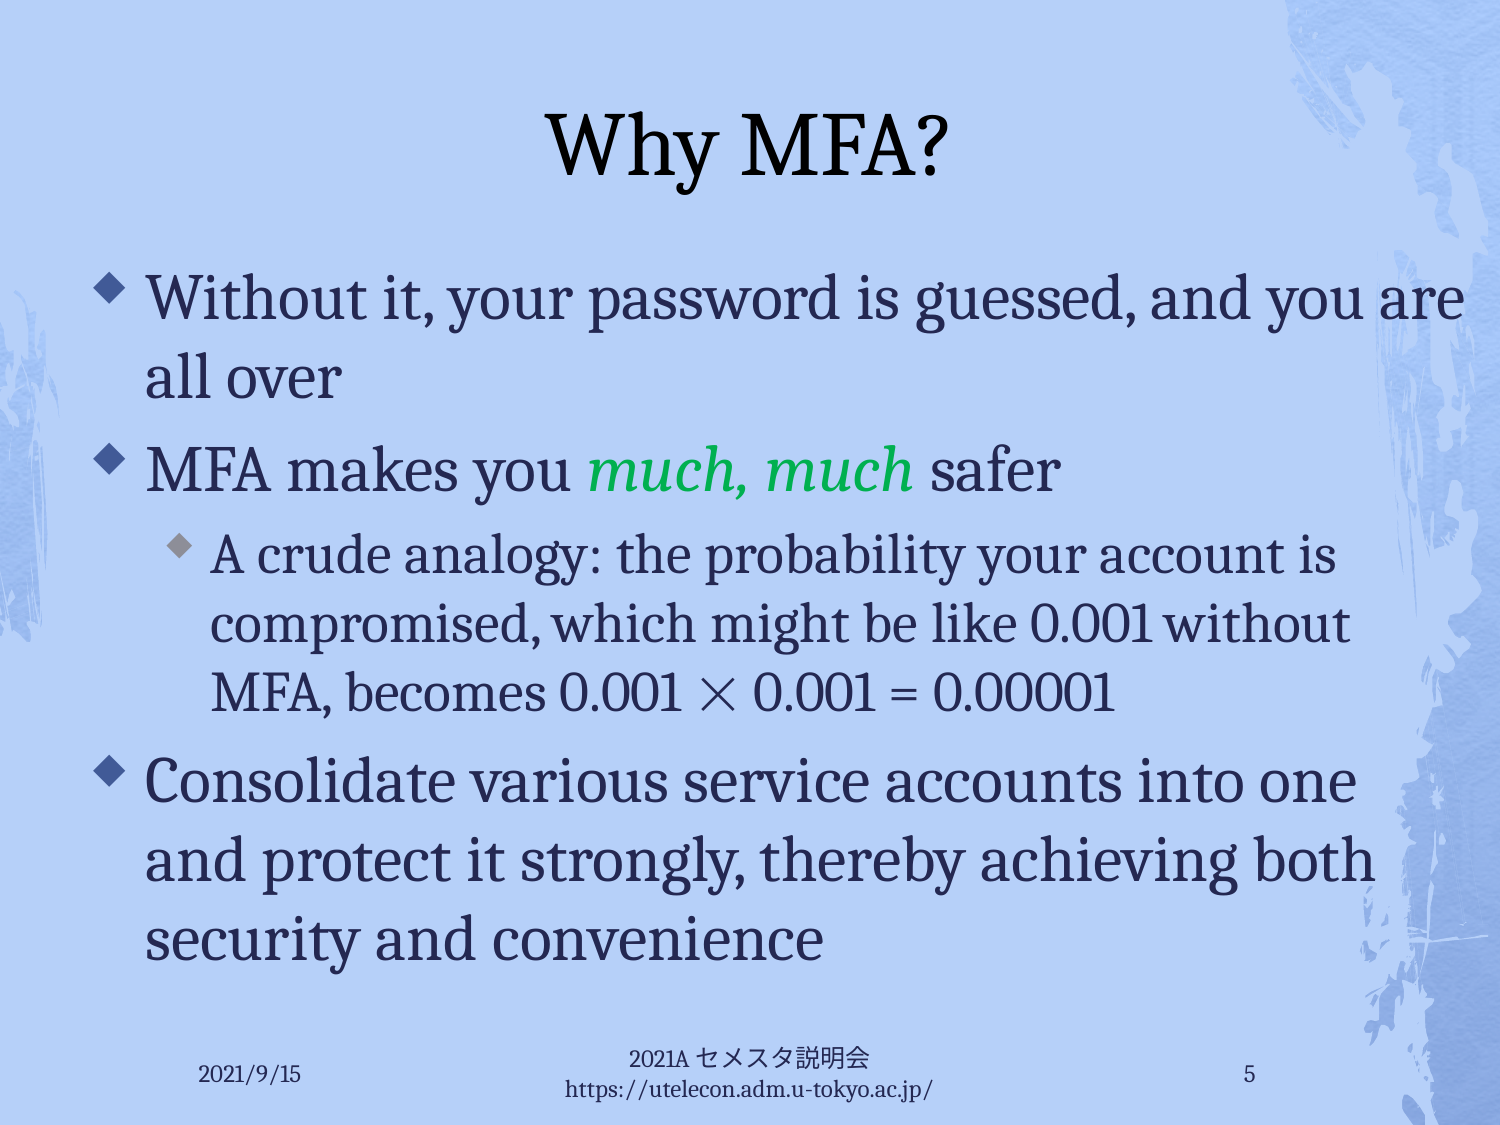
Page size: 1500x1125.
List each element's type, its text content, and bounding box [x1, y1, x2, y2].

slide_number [75, 1042, 425, 1103]
footer 2021Aセメスタ説明会 https://utelecon.adm.u-tokyo.ac.jp/ [512, 1042, 988, 1103]
slide_number 5 [1074, 1042, 1425, 1103]
list Without it, your password is guessed, and you are all over MFA makes you much, much safer A crude analogy: the probability your account is compromised, which might be like 0.001 without MFA, becomes 0.001  0.001 = 0.00001 Consolidate various service accounts into one and protect it strongly, thereby achieving both security and convenience [75, 246, 1483, 989]
title Why MFA? [75, 45, 1425, 233]
